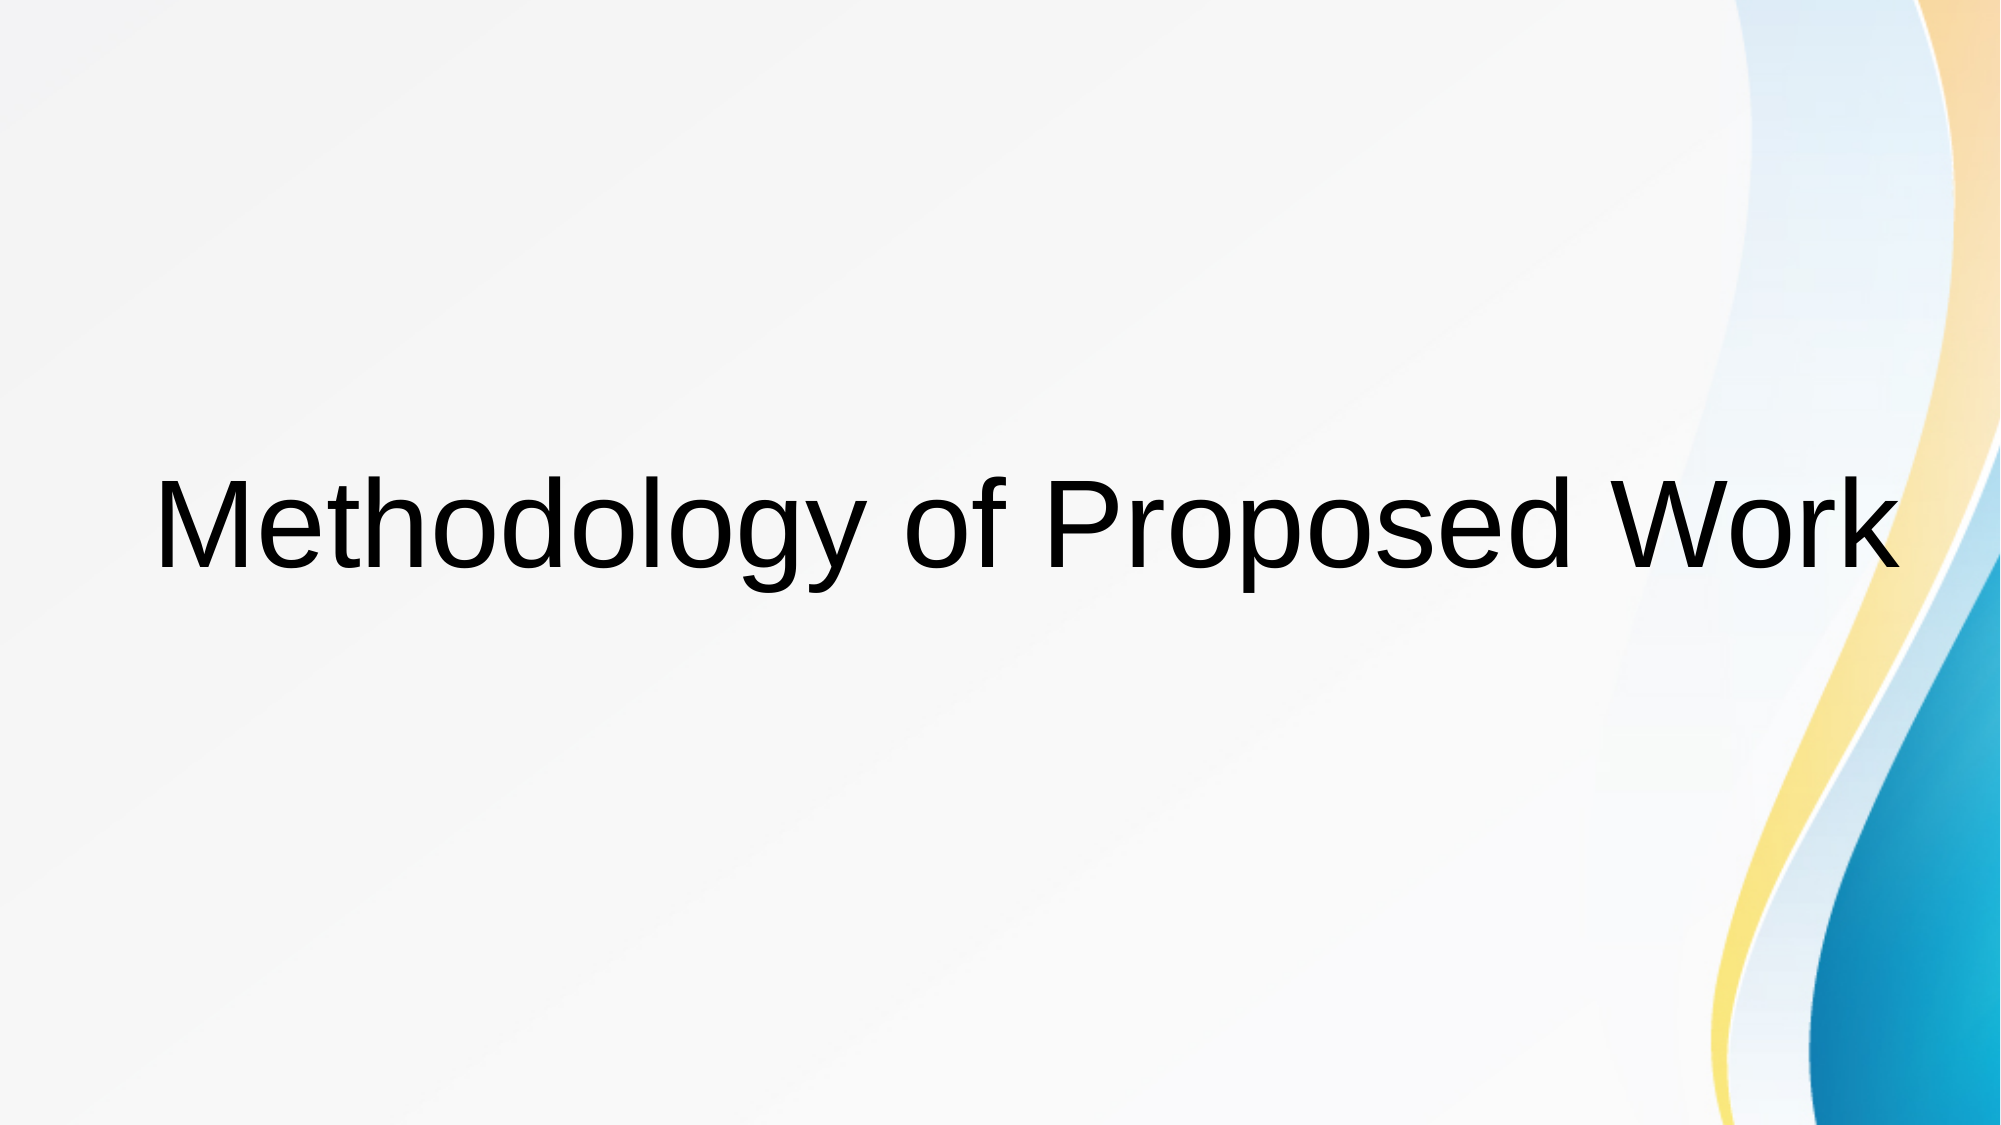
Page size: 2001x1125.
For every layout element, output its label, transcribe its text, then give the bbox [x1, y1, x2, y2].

title Methodology of Proposed Work [126, 469, 1928, 566]
picture [0, 0, 2001, 1125]
